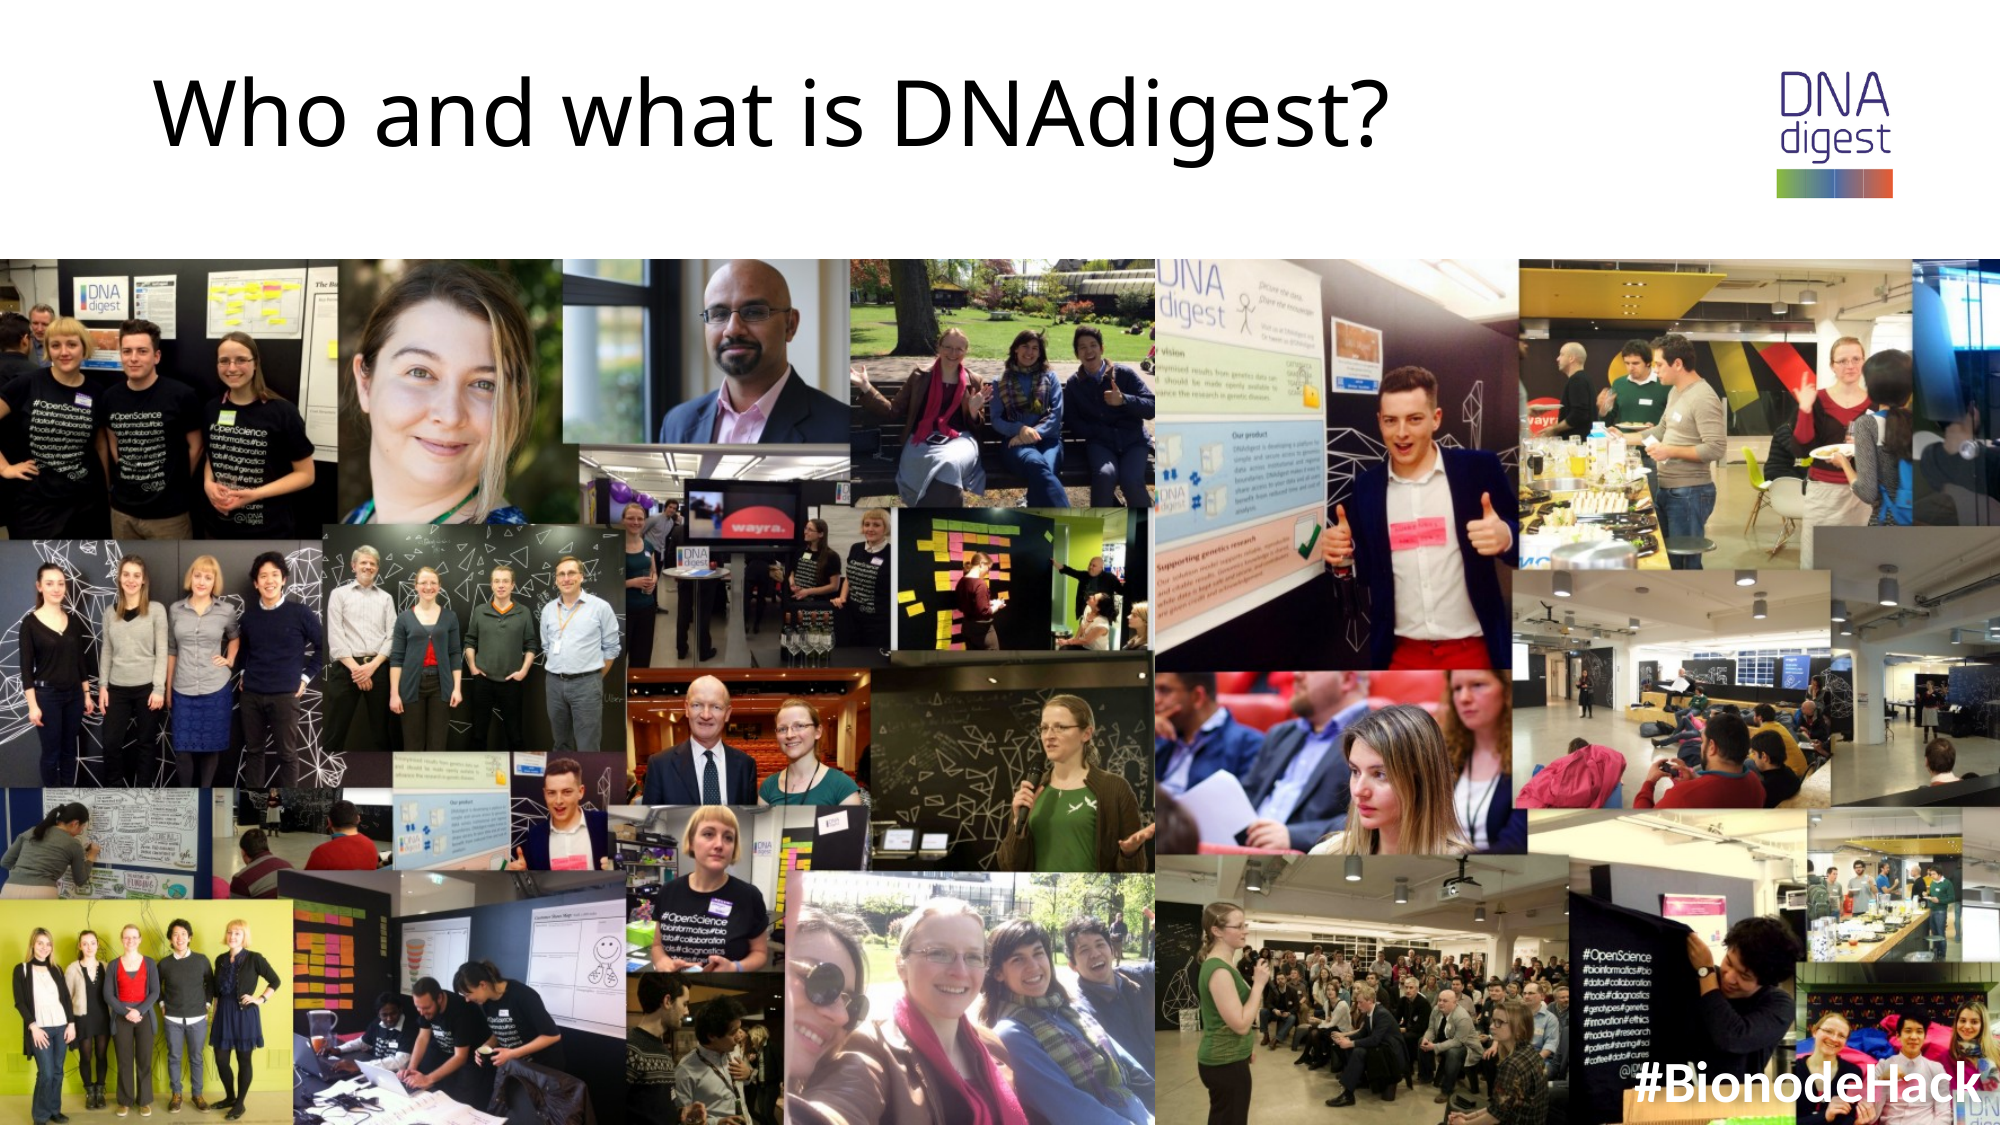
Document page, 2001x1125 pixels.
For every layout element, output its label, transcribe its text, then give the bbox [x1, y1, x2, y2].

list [1155, 259, 2000, 1125]
picture [1762, 59, 1911, 208]
picture [0, 259, 1155, 1125]
title Who and what is DNAdigest? [137, 59, 1863, 259]
